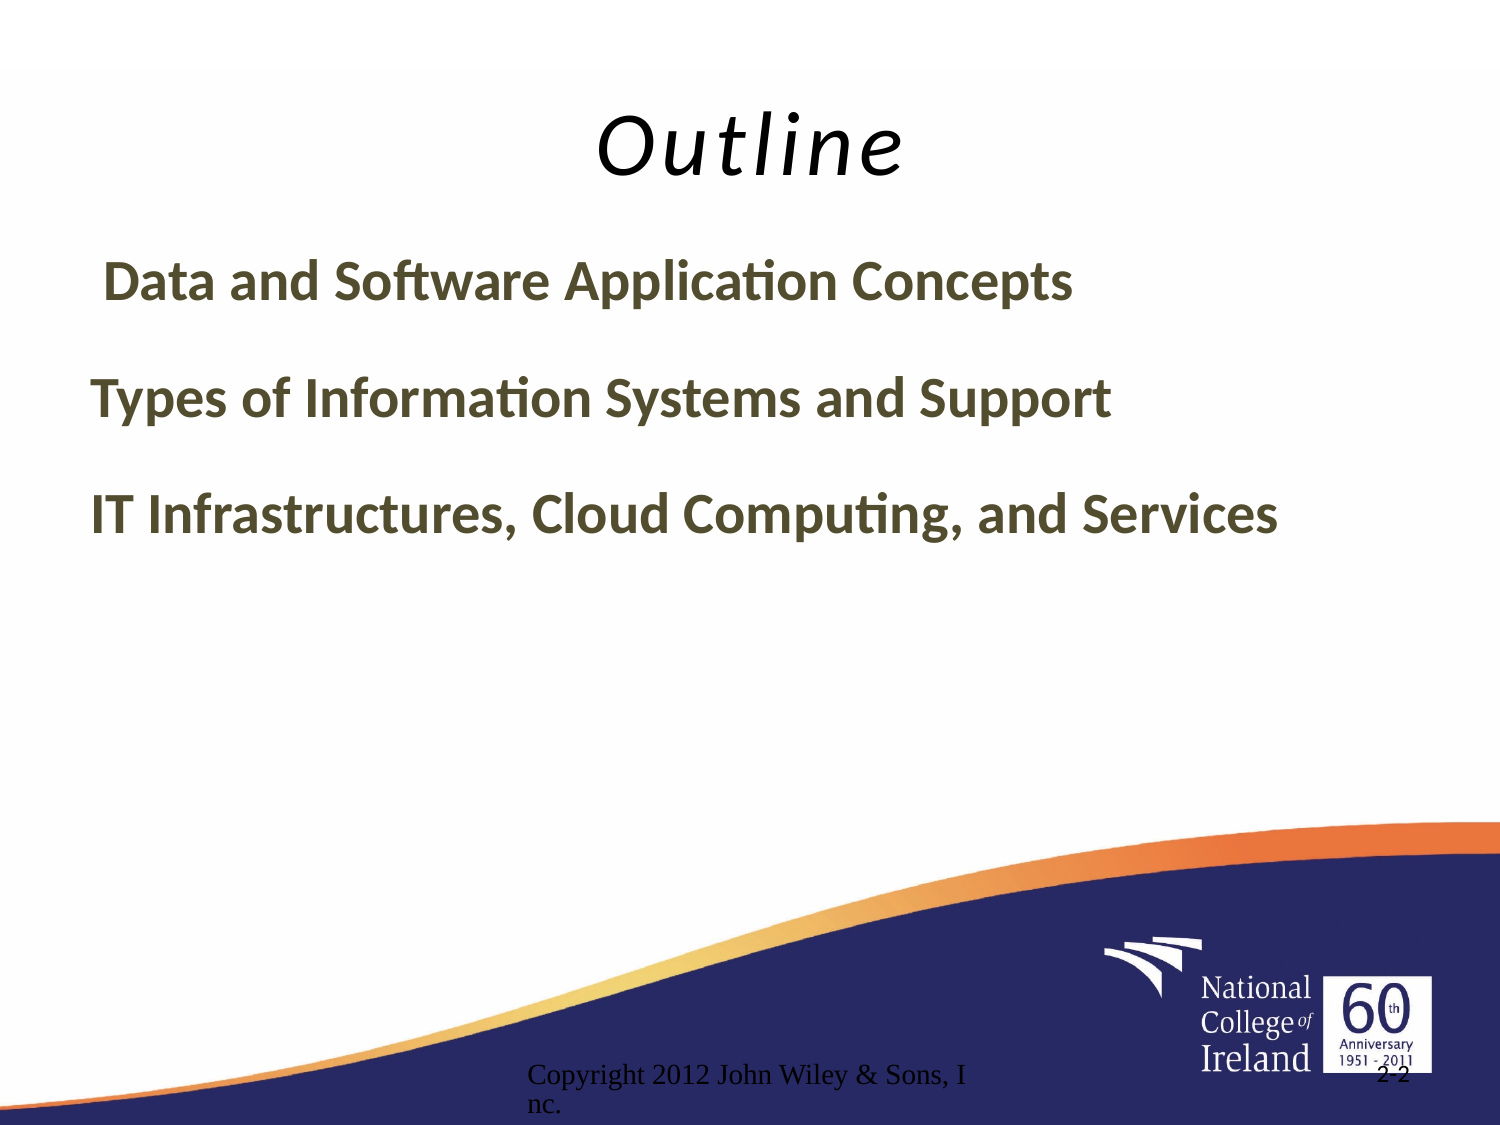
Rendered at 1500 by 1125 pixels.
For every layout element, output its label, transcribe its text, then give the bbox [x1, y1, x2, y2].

title Outline [75, 45, 1425, 200]
picture [0, 69, 1500, 1125]
footer Copyright 2012 John Wiley & Sons, Inc. [512, 1042, 988, 1103]
slide_number 2-2 [1074, 1042, 1425, 1103]
list Data and Software Application Concepts Types of Information Systems and Support IT Infrastructures, Cloud Computing, and Services [75, 200, 1425, 943]
